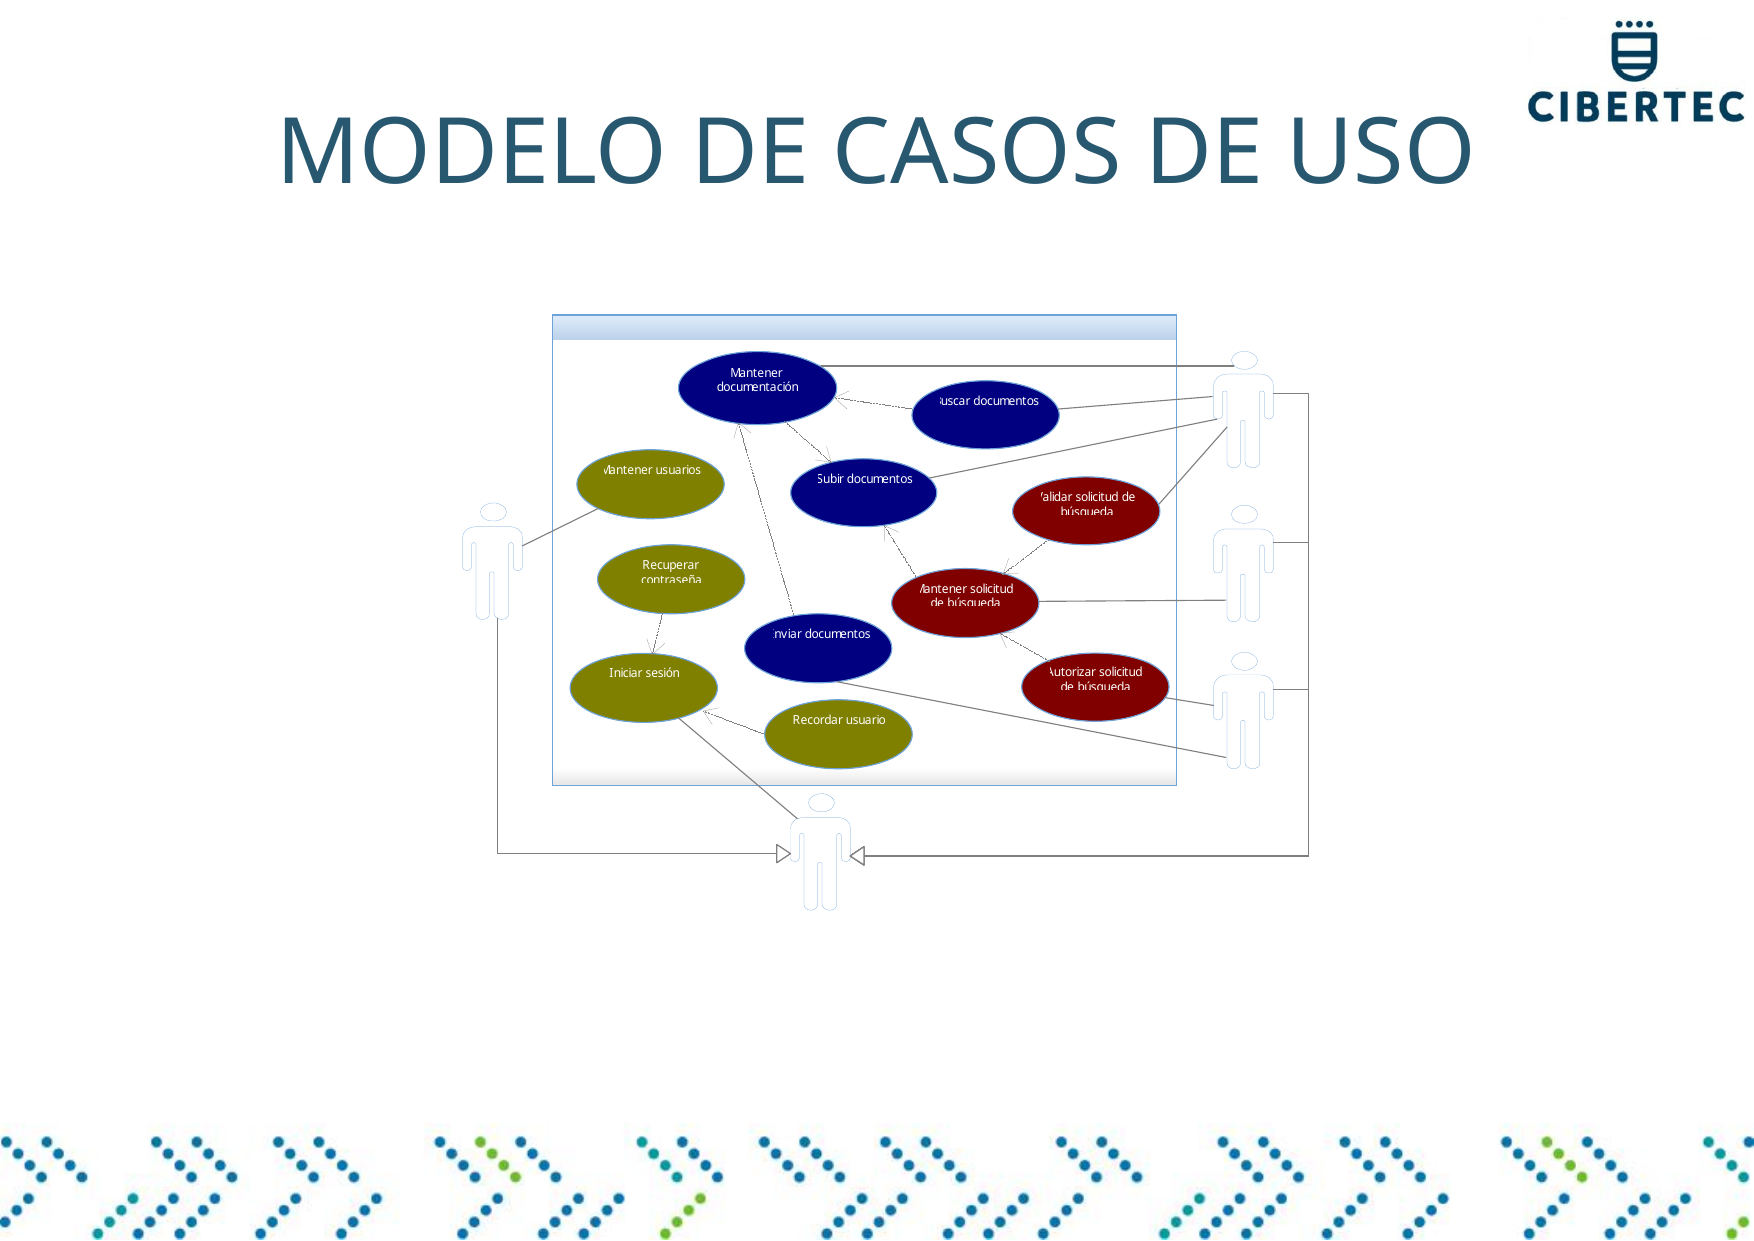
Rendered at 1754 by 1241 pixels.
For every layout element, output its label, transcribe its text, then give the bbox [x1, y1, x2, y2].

picture [0, 0, 1754, 1240]
title MODELO DE CASOS DE USO [87, 49, 1666, 256]
